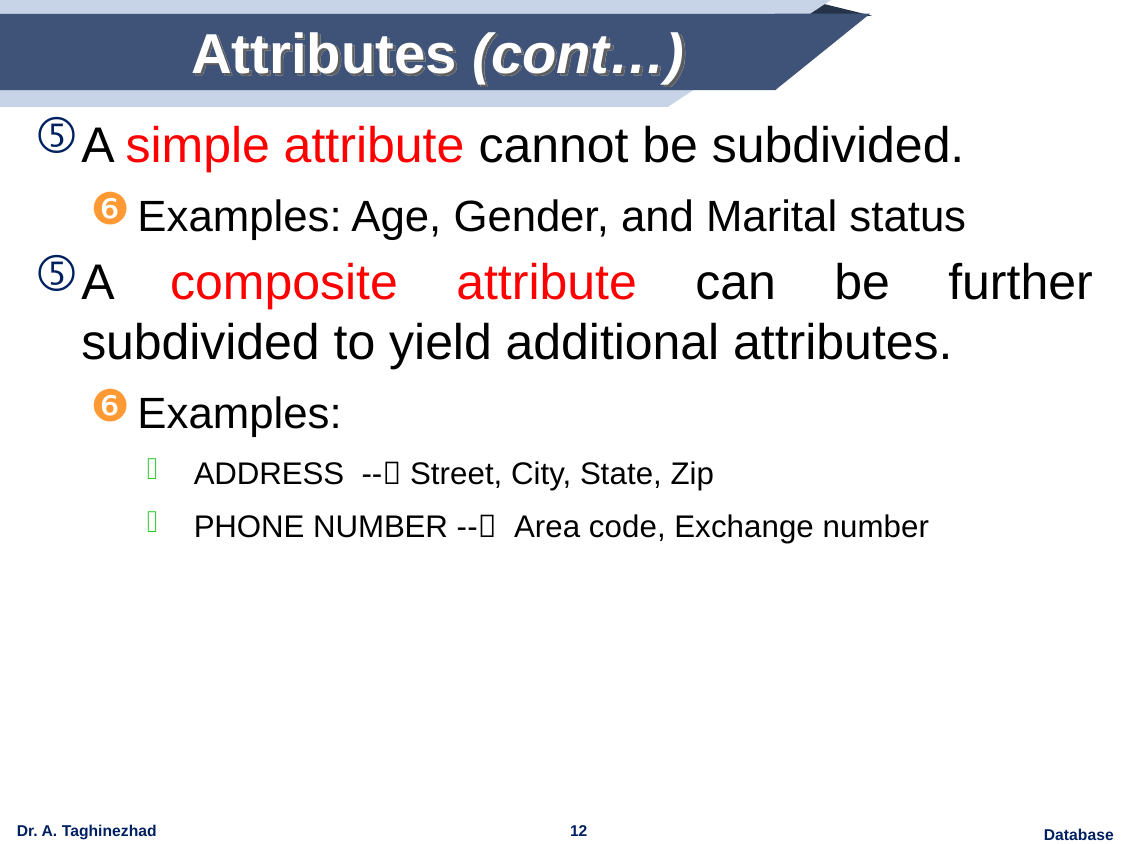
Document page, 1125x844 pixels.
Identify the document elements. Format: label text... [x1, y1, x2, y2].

title Attributes (cont…) [99, 14, 777, 88]
list A simple attribute cannot be subdivided. Examples: Age, Gender, and Marital status A composite attribute can be further subdivided to yield additional attributes. Examples: ADDRESS -- Street, City, State, Zip PHONE NUMBER -- Area code, Exchange number [16, 108, 1102, 782]
